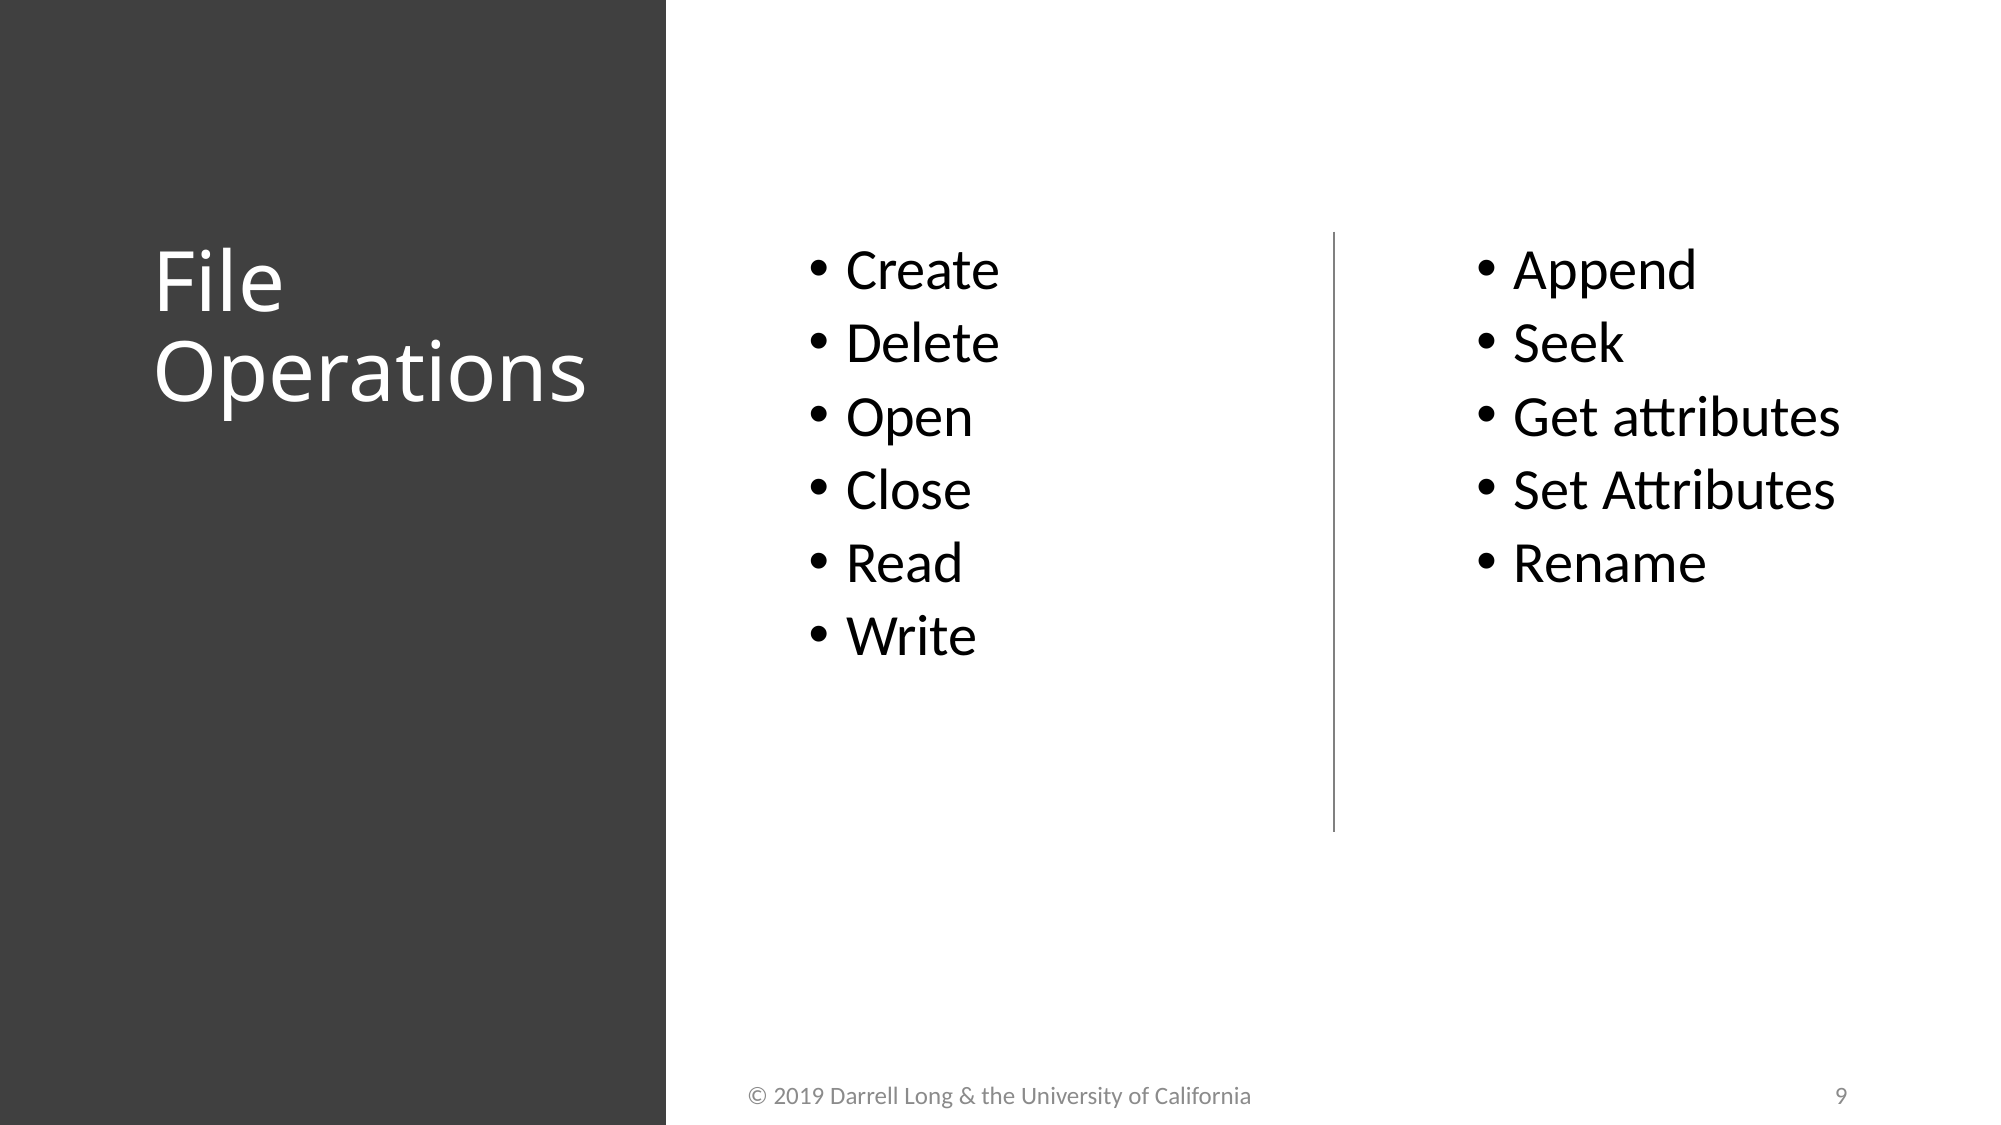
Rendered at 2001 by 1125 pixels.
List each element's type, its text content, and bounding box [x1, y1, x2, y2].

footer © 2019 Darrell Long & the University of California [662, 1065, 1338, 1125]
text_box [0, 0, 667, 1125]
list Append Seek Get attributes Set Attributes Rename [1386, 231, 1911, 948]
title File Operations [137, 231, 613, 948]
list Create Delete Open Close Read Write [718, 231, 1281, 948]
slide_number 9 [1412, 1065, 1863, 1125]
